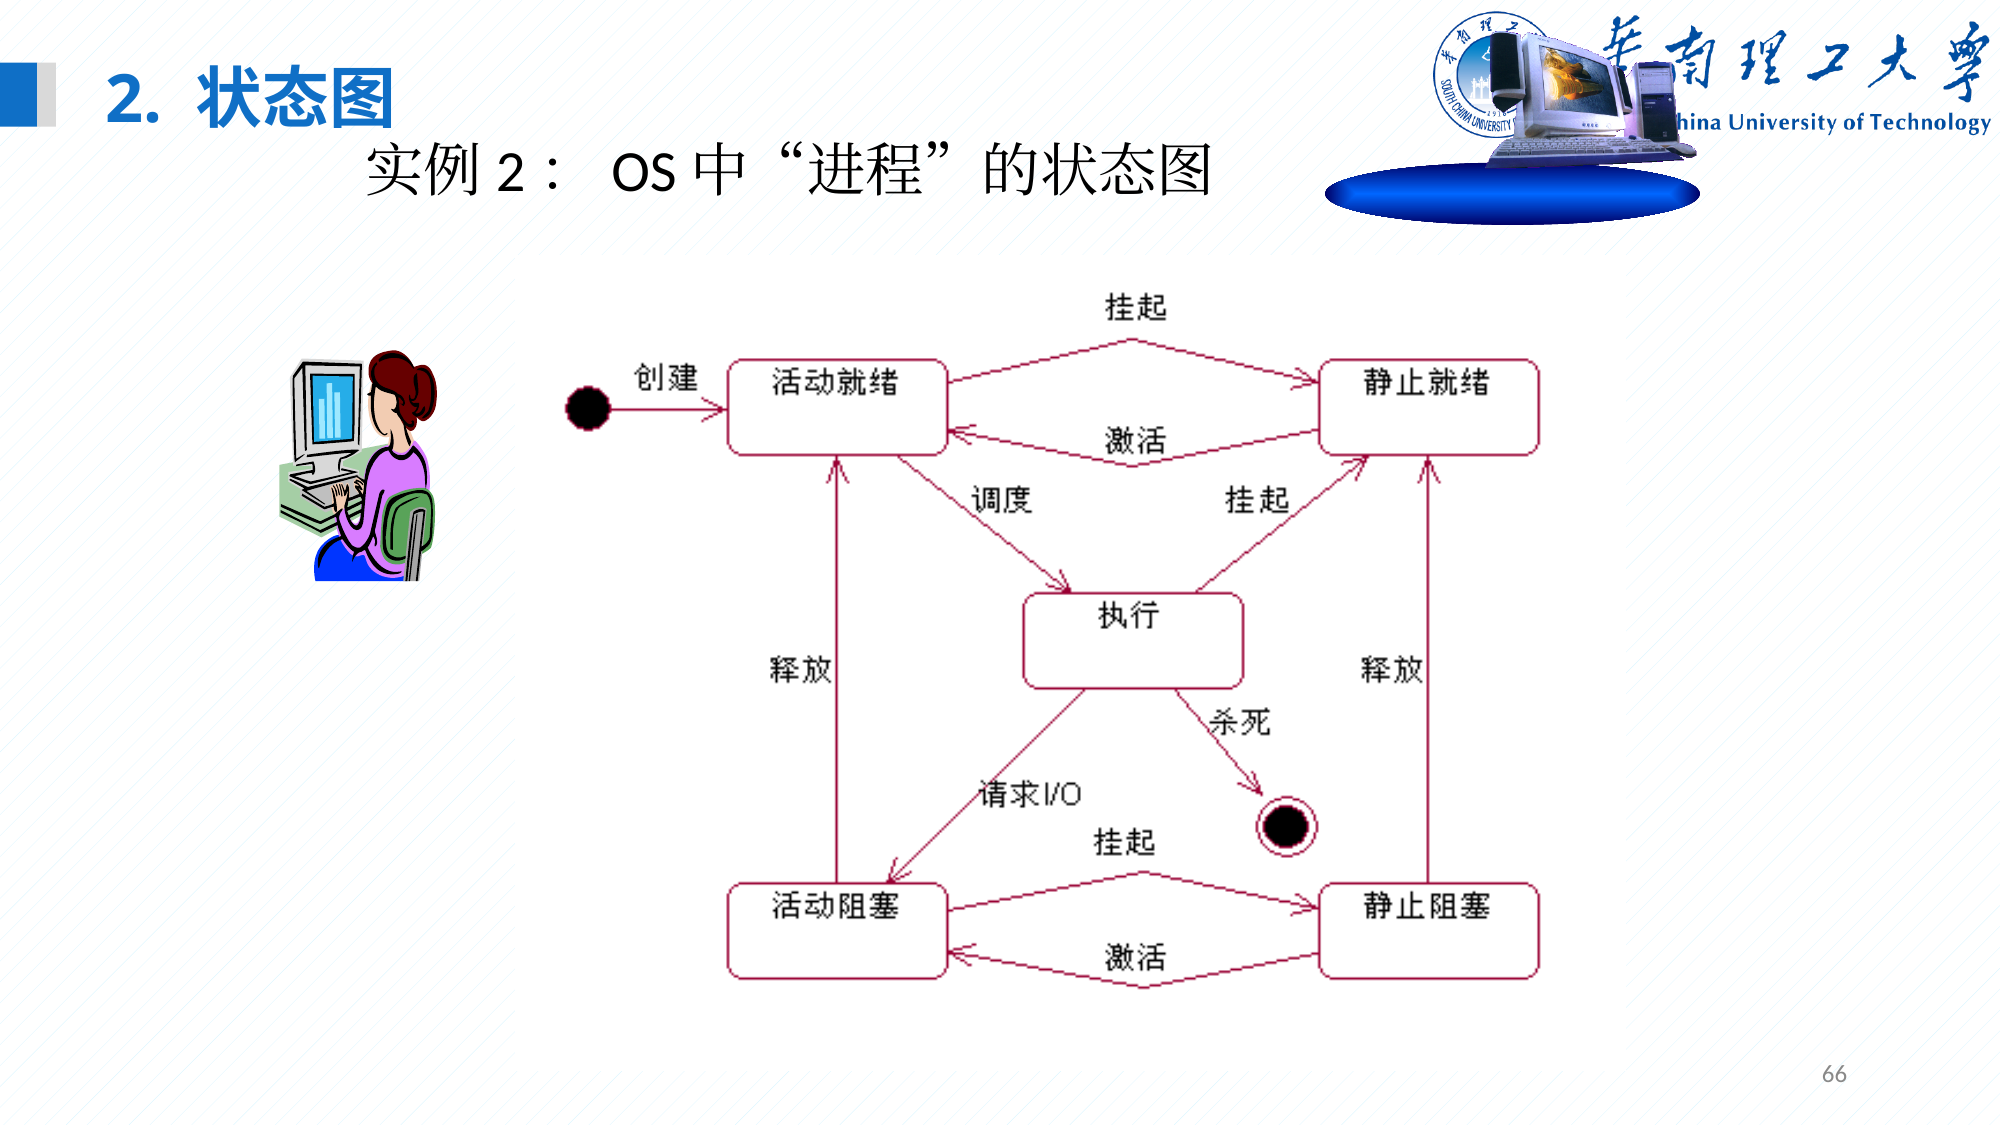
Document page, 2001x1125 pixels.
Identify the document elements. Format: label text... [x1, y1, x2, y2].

text_box [1324, 162, 1700, 225]
title 实例2：OS中“进程”的状态图 [349, 125, 1300, 329]
picture [515, 255, 1626, 1071]
slide_number 66 [1412, 1042, 1863, 1103]
picture [279, 349, 437, 584]
picture [1433, 11, 1991, 169]
text_box 2. 状态图 [90, 48, 1265, 143]
